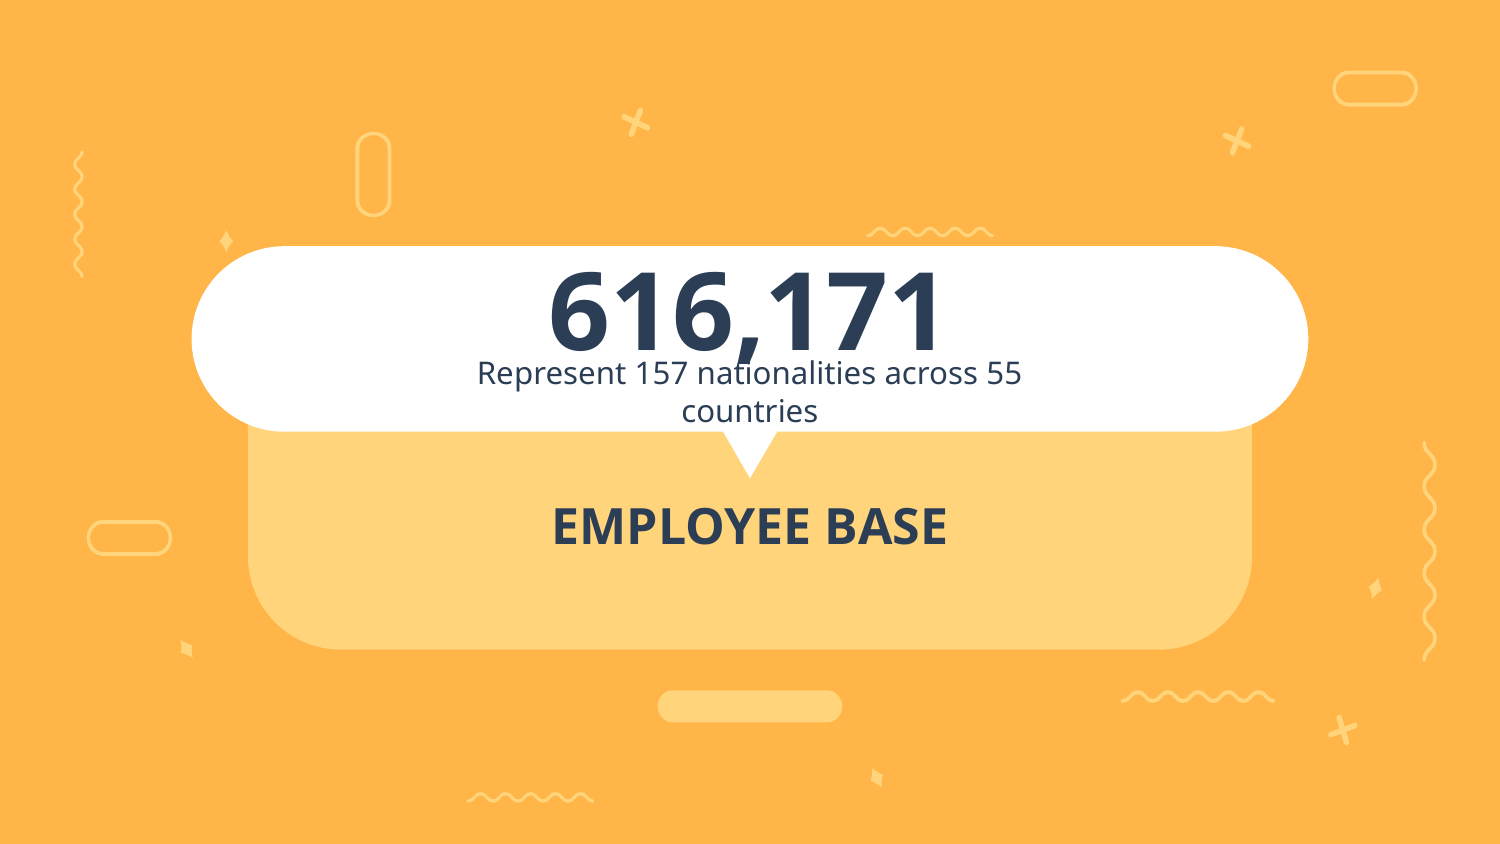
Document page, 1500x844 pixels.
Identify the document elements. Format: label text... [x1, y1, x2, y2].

subtitle EMPLOYEE BASE [264, 487, 1236, 569]
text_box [191, 245, 1309, 479]
